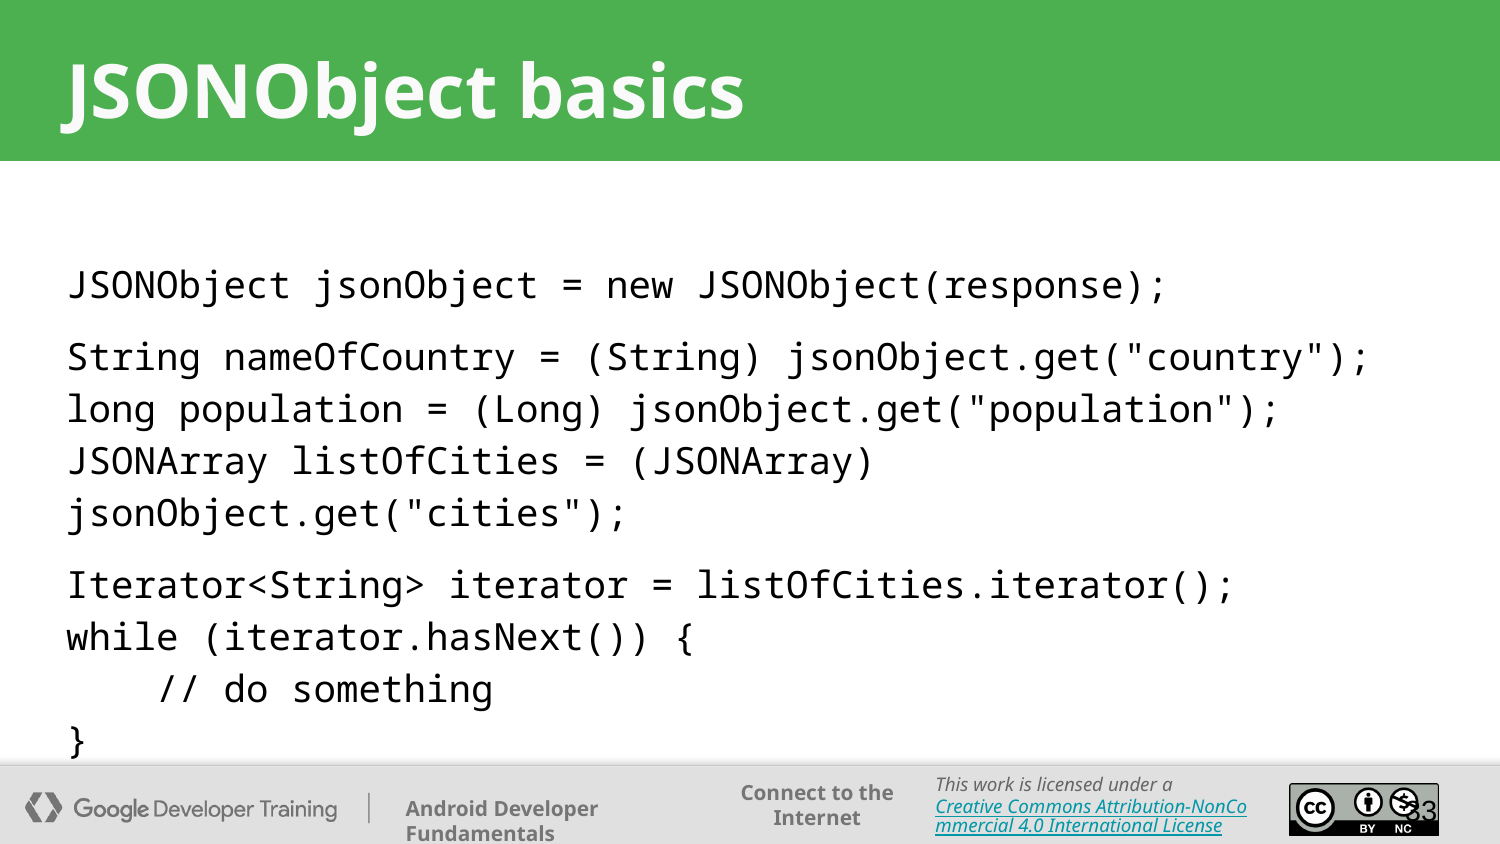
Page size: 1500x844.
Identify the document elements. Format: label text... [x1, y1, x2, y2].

title JSONObject basics [51, 28, 1449, 122]
slide_number ‹#› [1389, 777, 1480, 842]
list JSONObject jsonObject = new JSONObject(response); String nameOfCountry = (String) jsonObject.get("country"); long population = (Long) jsonObject.get("population"); JSONArray listOfCities = (JSONArray) jsonObject.get("cities"); Iterator<String> iterator = listOfCities.iterator(); while (iterator.hasNext()) { // do something } [51, 239, 1449, 707]
picture [0, 161, 1500, 844]
